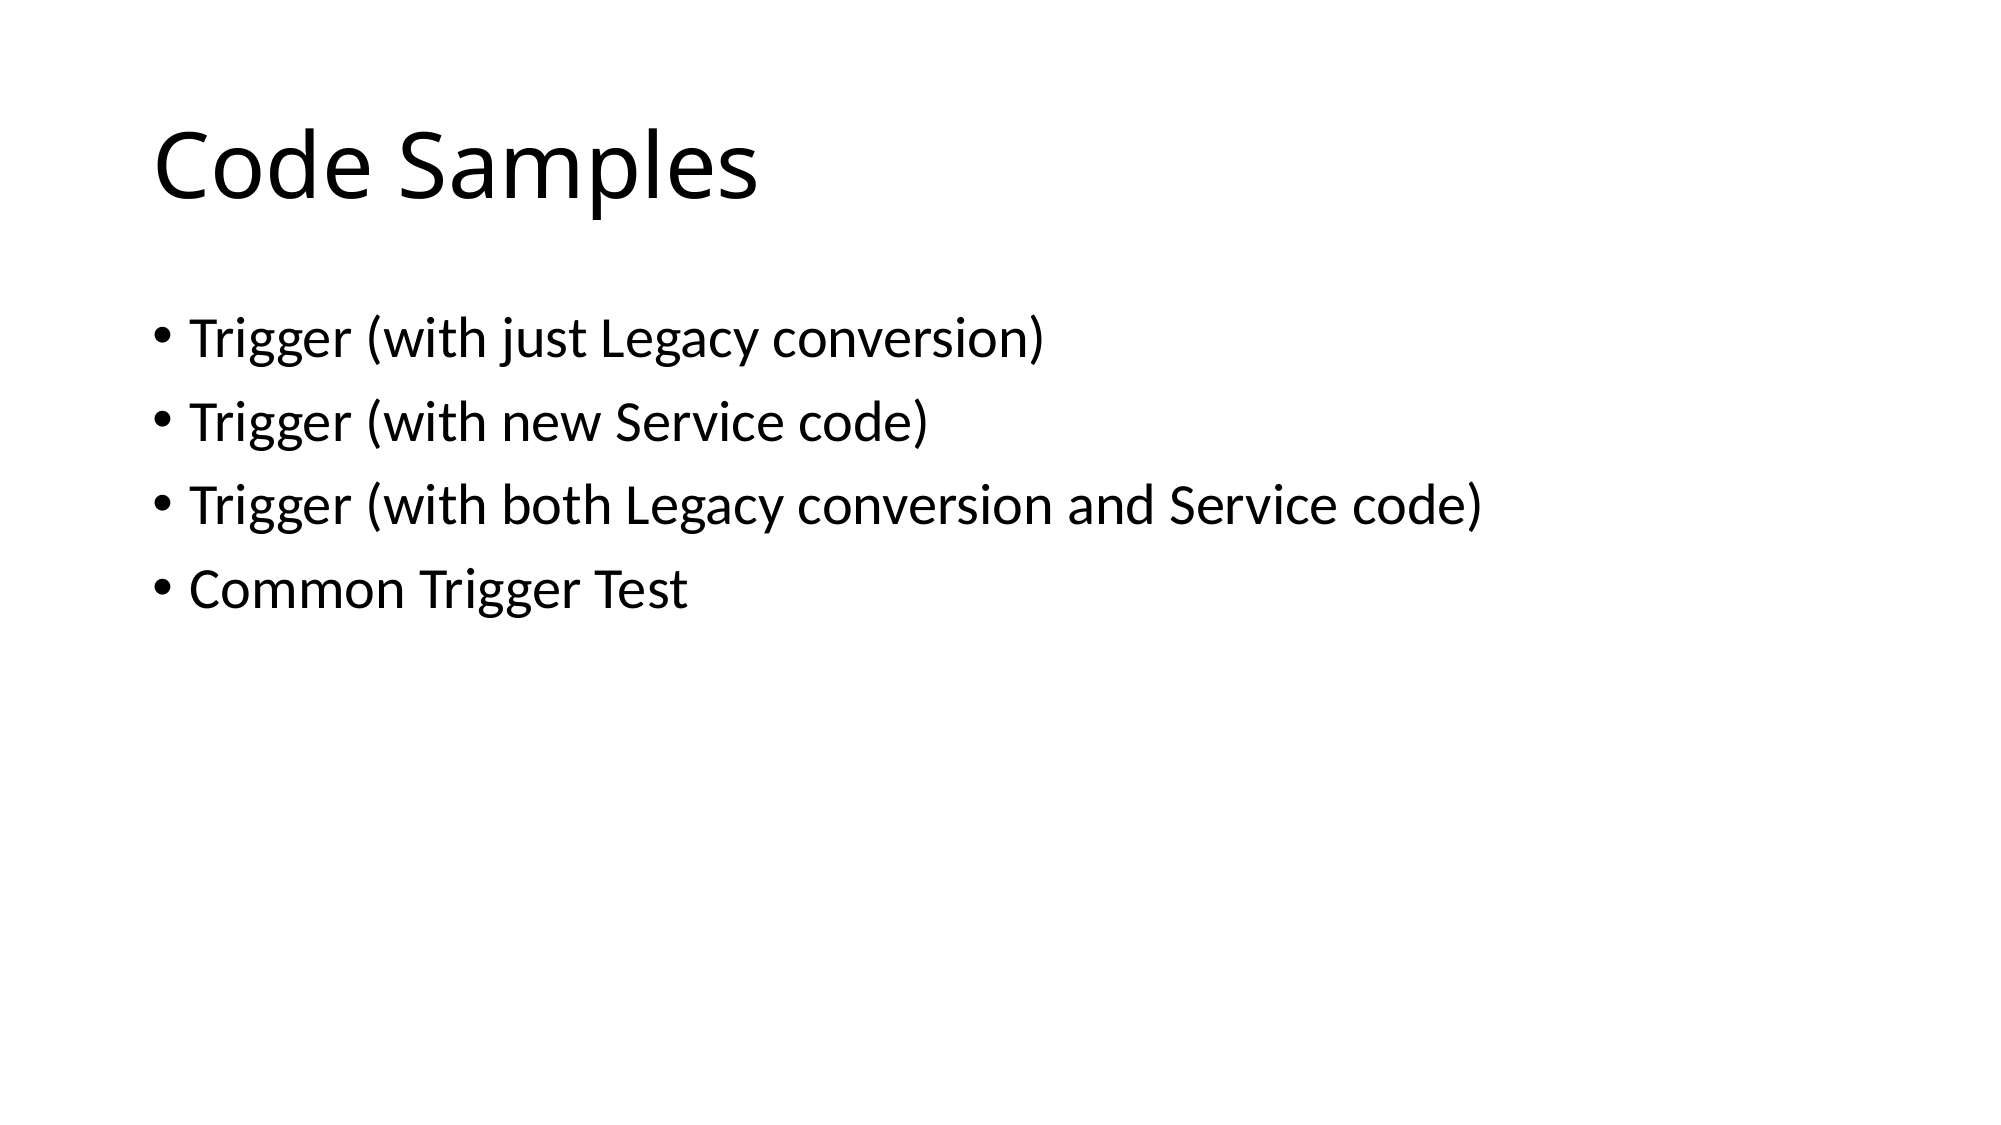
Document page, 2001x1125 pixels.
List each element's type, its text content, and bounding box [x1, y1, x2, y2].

title Code Samples [137, 59, 1863, 278]
list Trigger (with just Legacy conversion) Trigger (with new Service code) Trigger (with both Legacy conversion and Service code) Common Trigger Test [137, 299, 1863, 1014]
